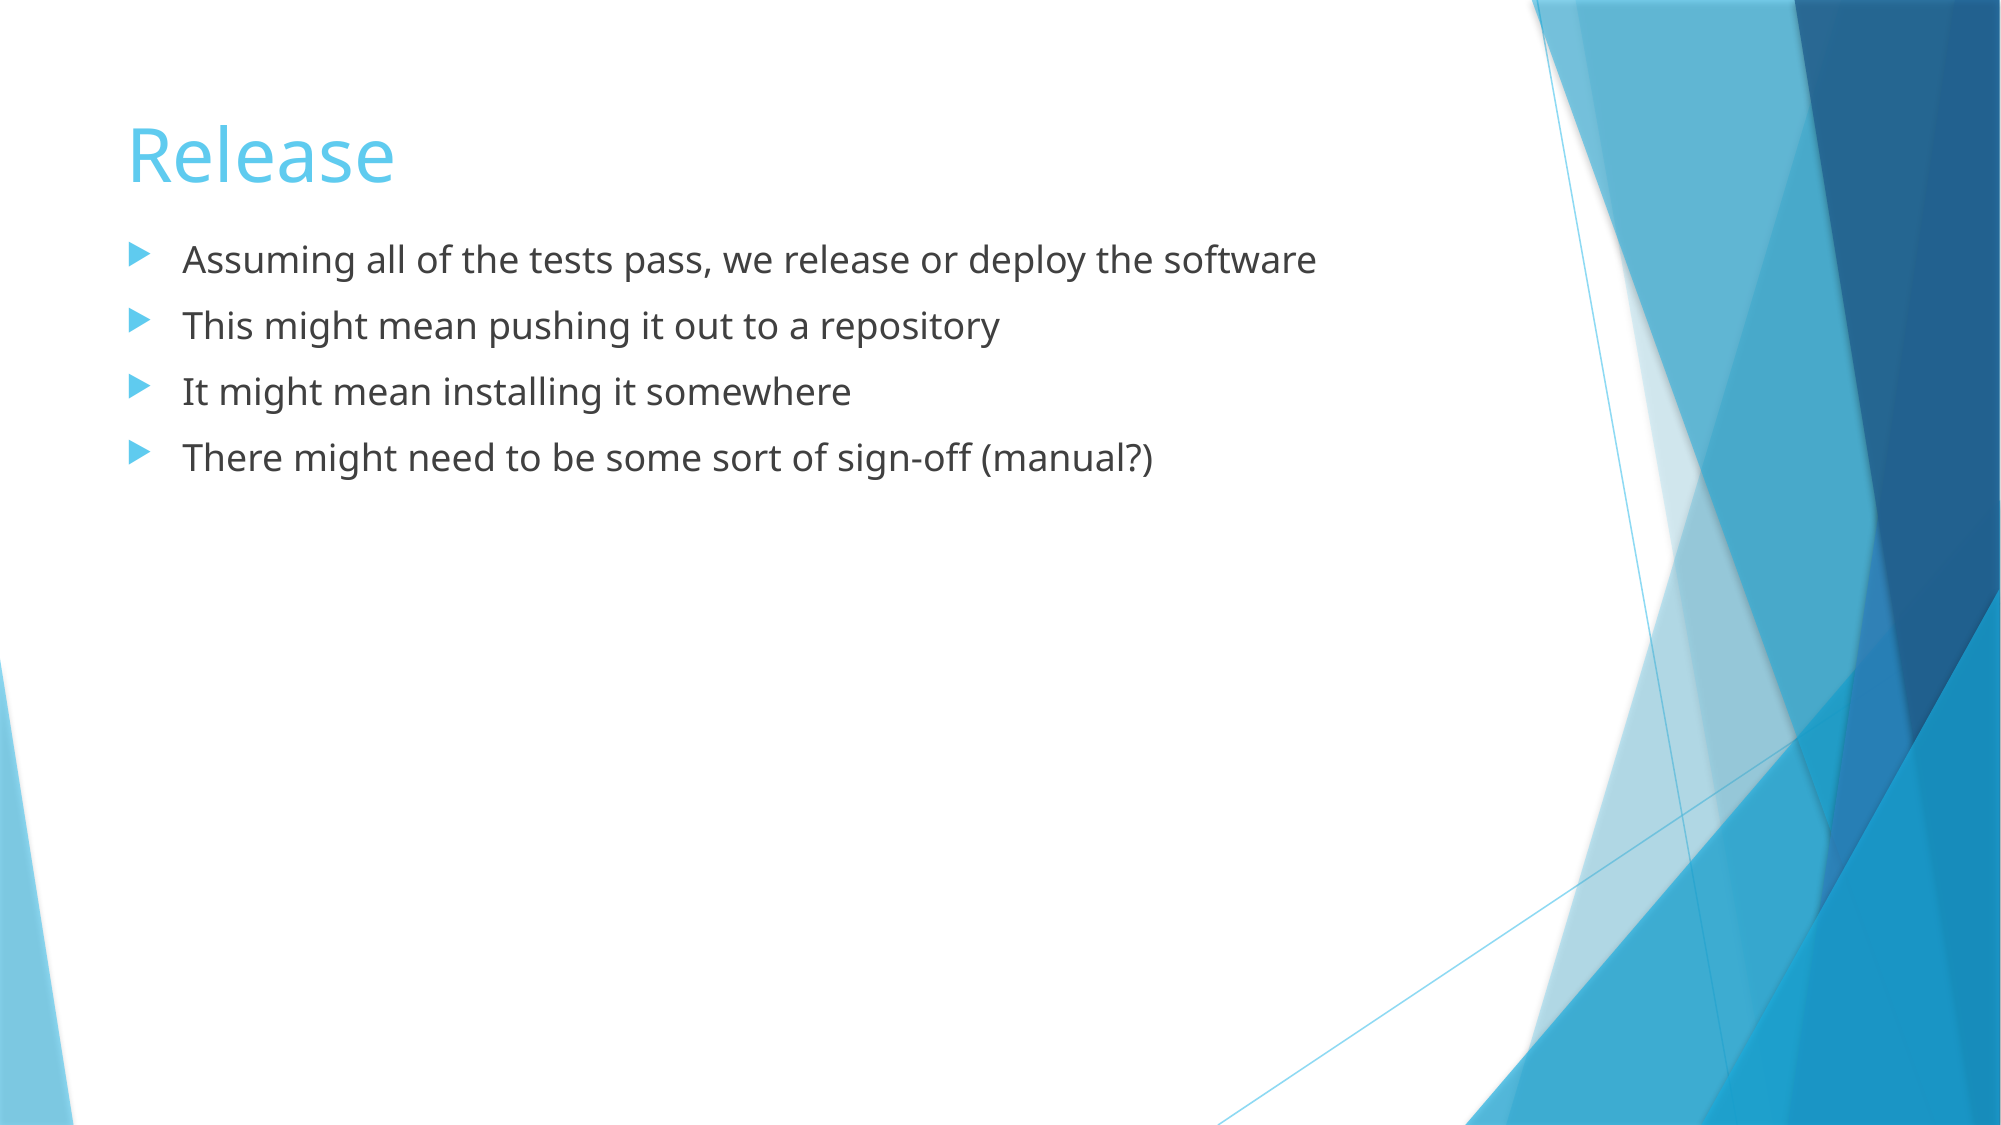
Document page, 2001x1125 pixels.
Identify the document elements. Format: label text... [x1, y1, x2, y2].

title Release [111, 99, 1522, 218]
list Assuming all of the tests pass, we release or deploy the software This might mean pushing it out to a repository It might mean installing it somewhere There might need to be some sort of sign-off (manual?) [111, 228, 1522, 991]
